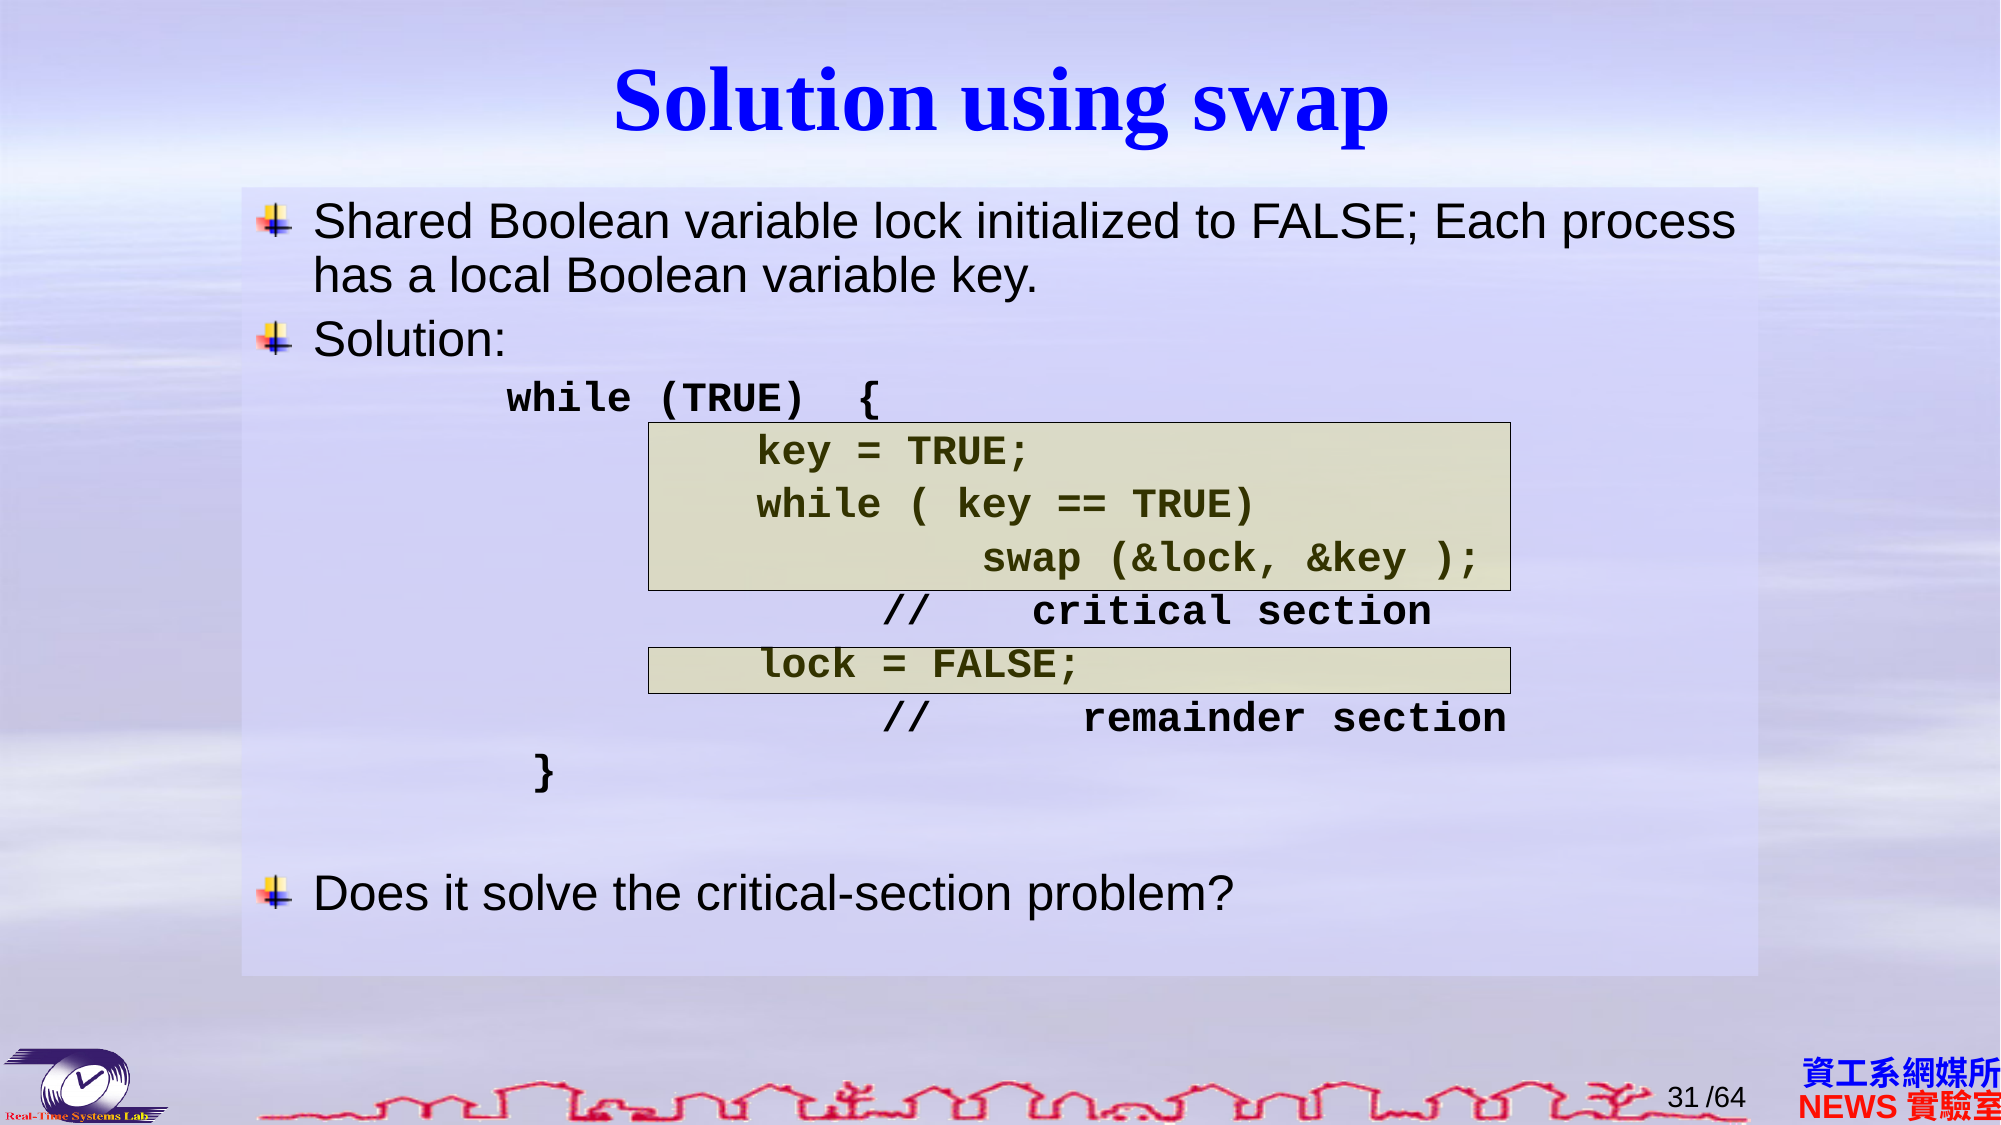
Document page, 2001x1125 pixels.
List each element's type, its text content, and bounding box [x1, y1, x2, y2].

picture [256, 319, 292, 355]
title Solution using swap [102, 0, 1903, 188]
picture [256, 201, 292, 237]
text_box [648, 422, 1511, 591]
footer /64 [1715, 1070, 2000, 1125]
slide_number 30 [1248, 1070, 1715, 1125]
picture [0, 0, 2001, 1125]
picture [256, 873, 292, 909]
list Shared Boolean variable lock initialized to FALSE; Each process has a local Boolean variable key. Solution: while (TRUE) { key = TRUE; while ( key == TRUE) swap (&lock, &key ); // critical section lock = FALSE; // remainder section } Does it solve the critical-section problem? [241, 187, 1759, 976]
text_box [648, 647, 1511, 694]
